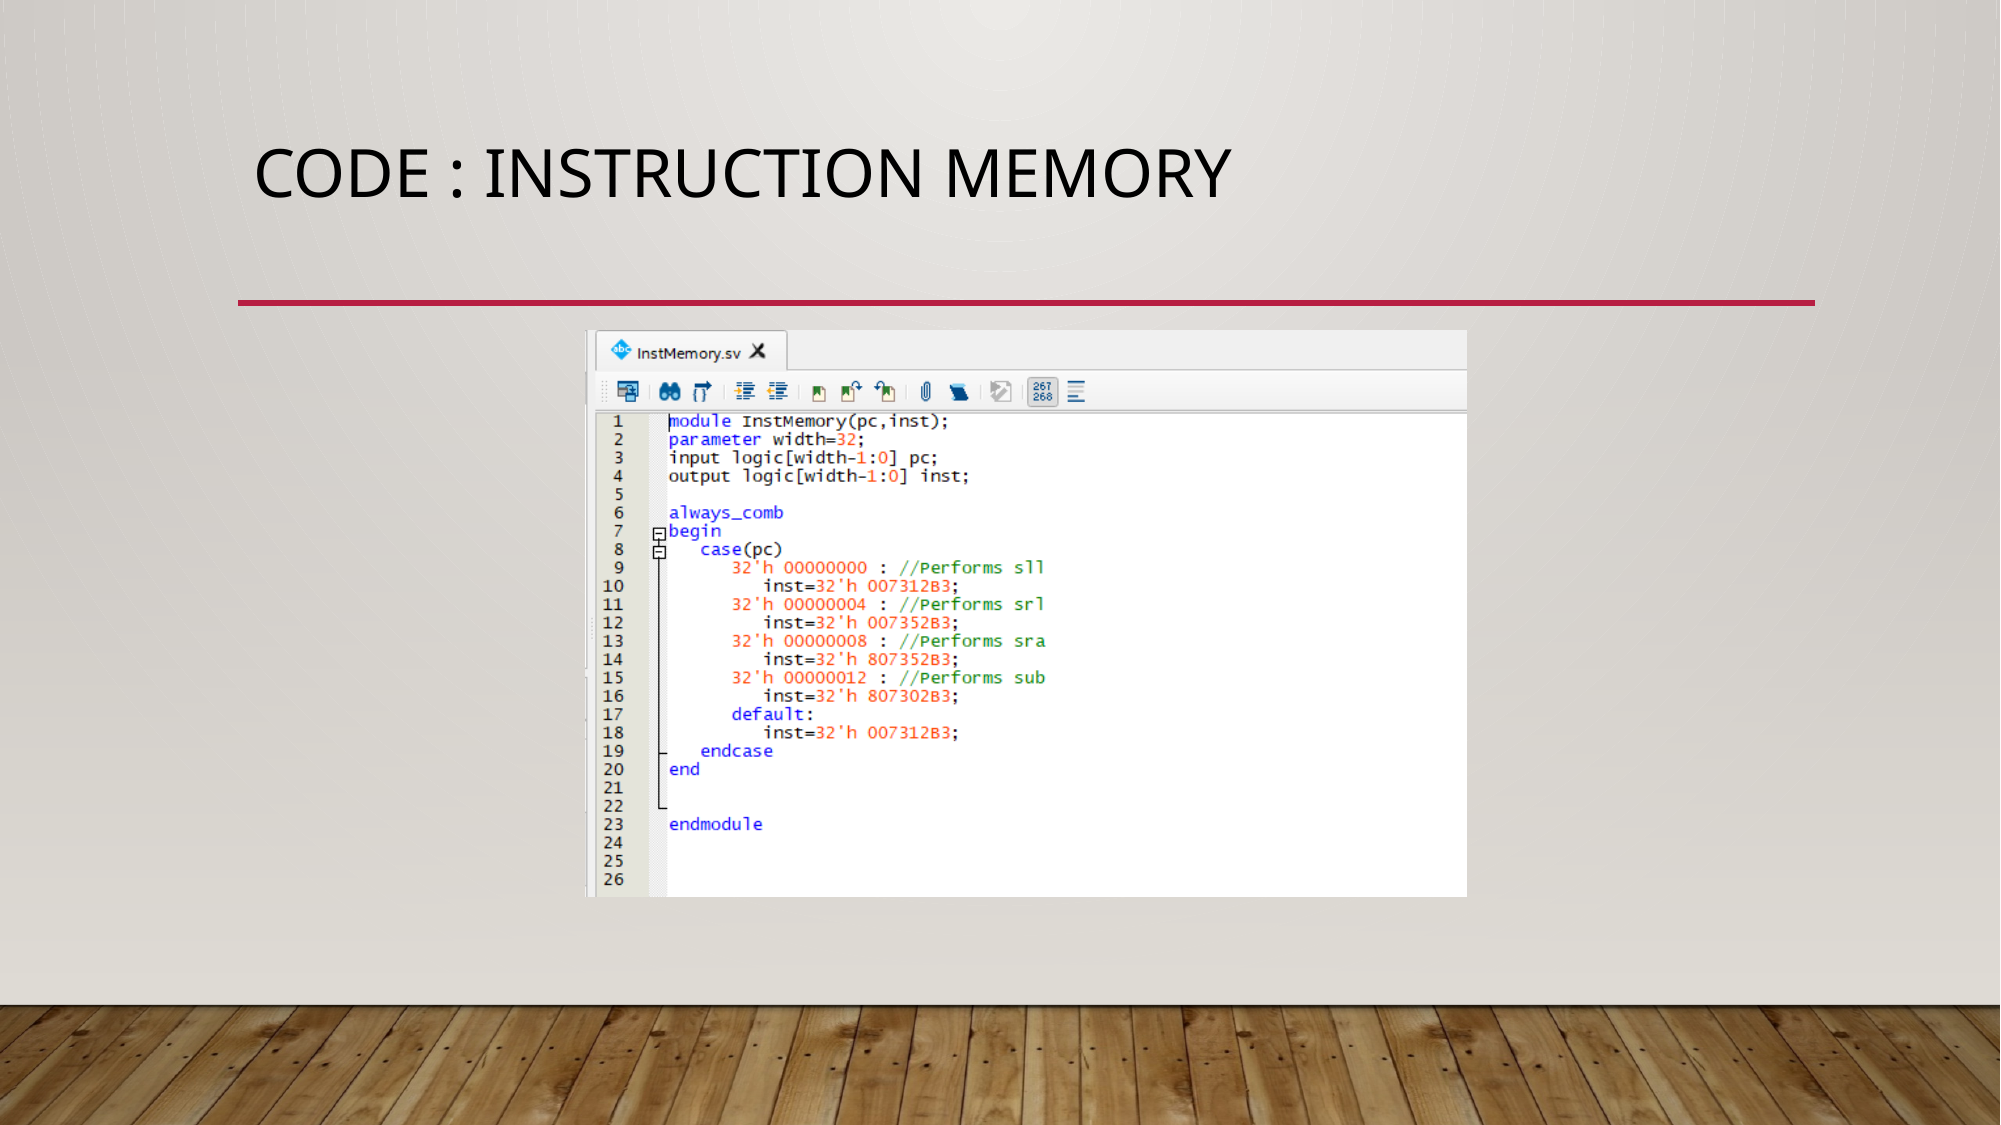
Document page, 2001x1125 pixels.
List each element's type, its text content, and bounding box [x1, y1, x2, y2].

picture [0, 1005, 2000, 1125]
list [585, 330, 1467, 897]
title Code : Instruction Memory [238, 131, 1814, 305]
